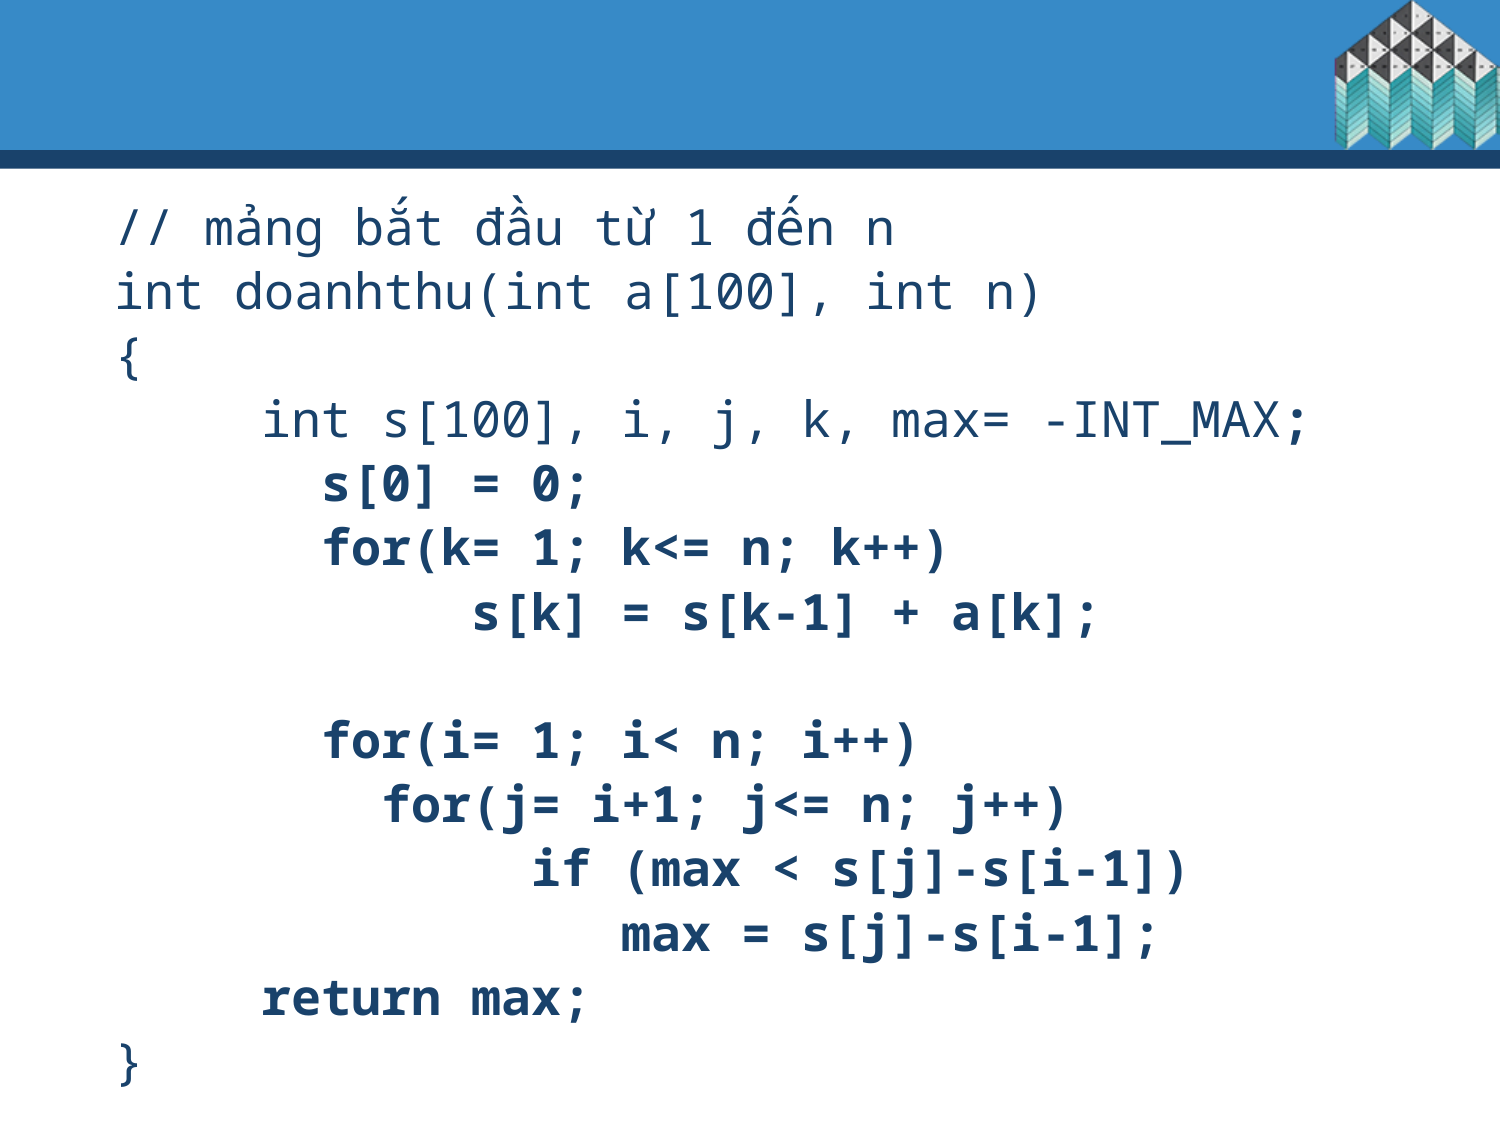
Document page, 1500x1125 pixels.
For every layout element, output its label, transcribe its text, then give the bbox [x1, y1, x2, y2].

text_box // mảng bắt đầu từ 1 đến n int doanhthu(int a[100], int n) { int s[100], i, j, k, max= -INT_MAX; s[0] = 0; for(k= 1; k<= n; k++) s[k] = s[k-1] + a[k]; for(i= 1; i< n; i++) for(j= i+1; j<= n; j++) if (max < s[j]-s[i-1]) max = s[j]-s[i-1]; return max; } [99, 187, 1350, 1097]
picture [0, 1, 1500, 150]
